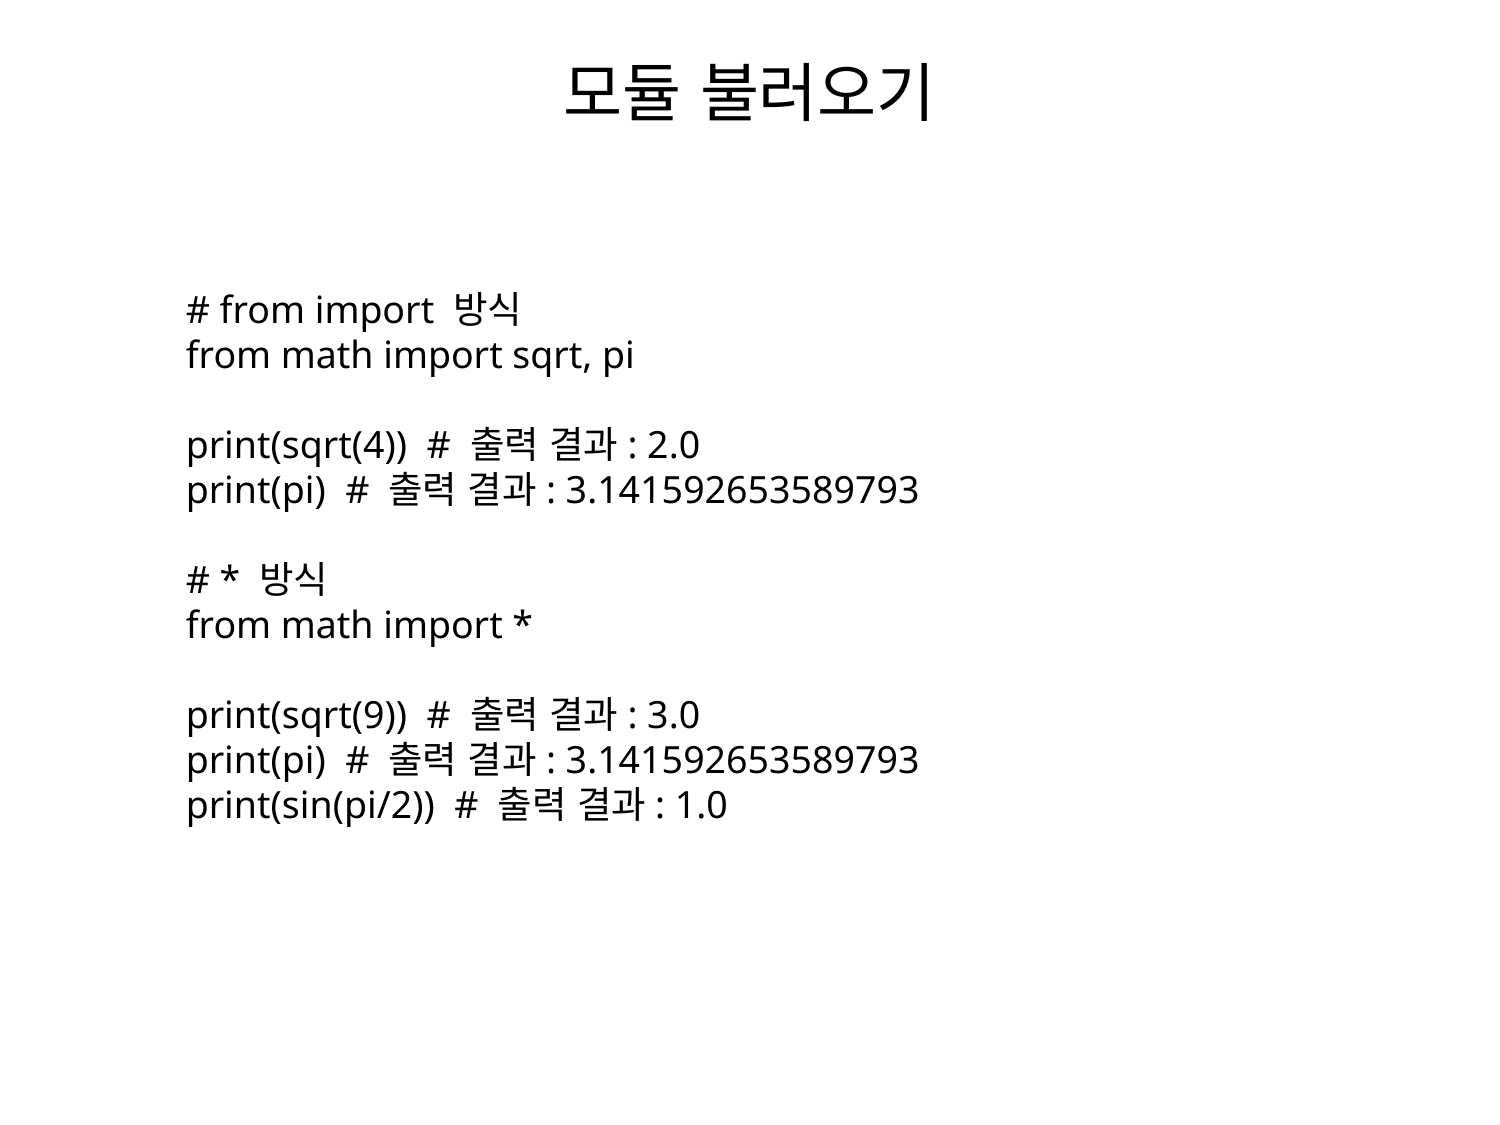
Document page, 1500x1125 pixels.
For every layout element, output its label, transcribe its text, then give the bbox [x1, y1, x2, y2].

text_box # from import 방식 from math import sqrt, pi print(sqrt(4)) # 출력 결과: 2.0 print(pi) # 출력 결과: 3.141592653589793 # * 방식 from math import * print(sqrt(9)) # 출력 결과: 3.0 print(pi) # 출력 결과: 3.141592653589793 print(sin(pi/2)) # 출력 결과: 1.0 [171, 278, 1329, 834]
title 모듈 불러오기 [75, 45, 1425, 138]
